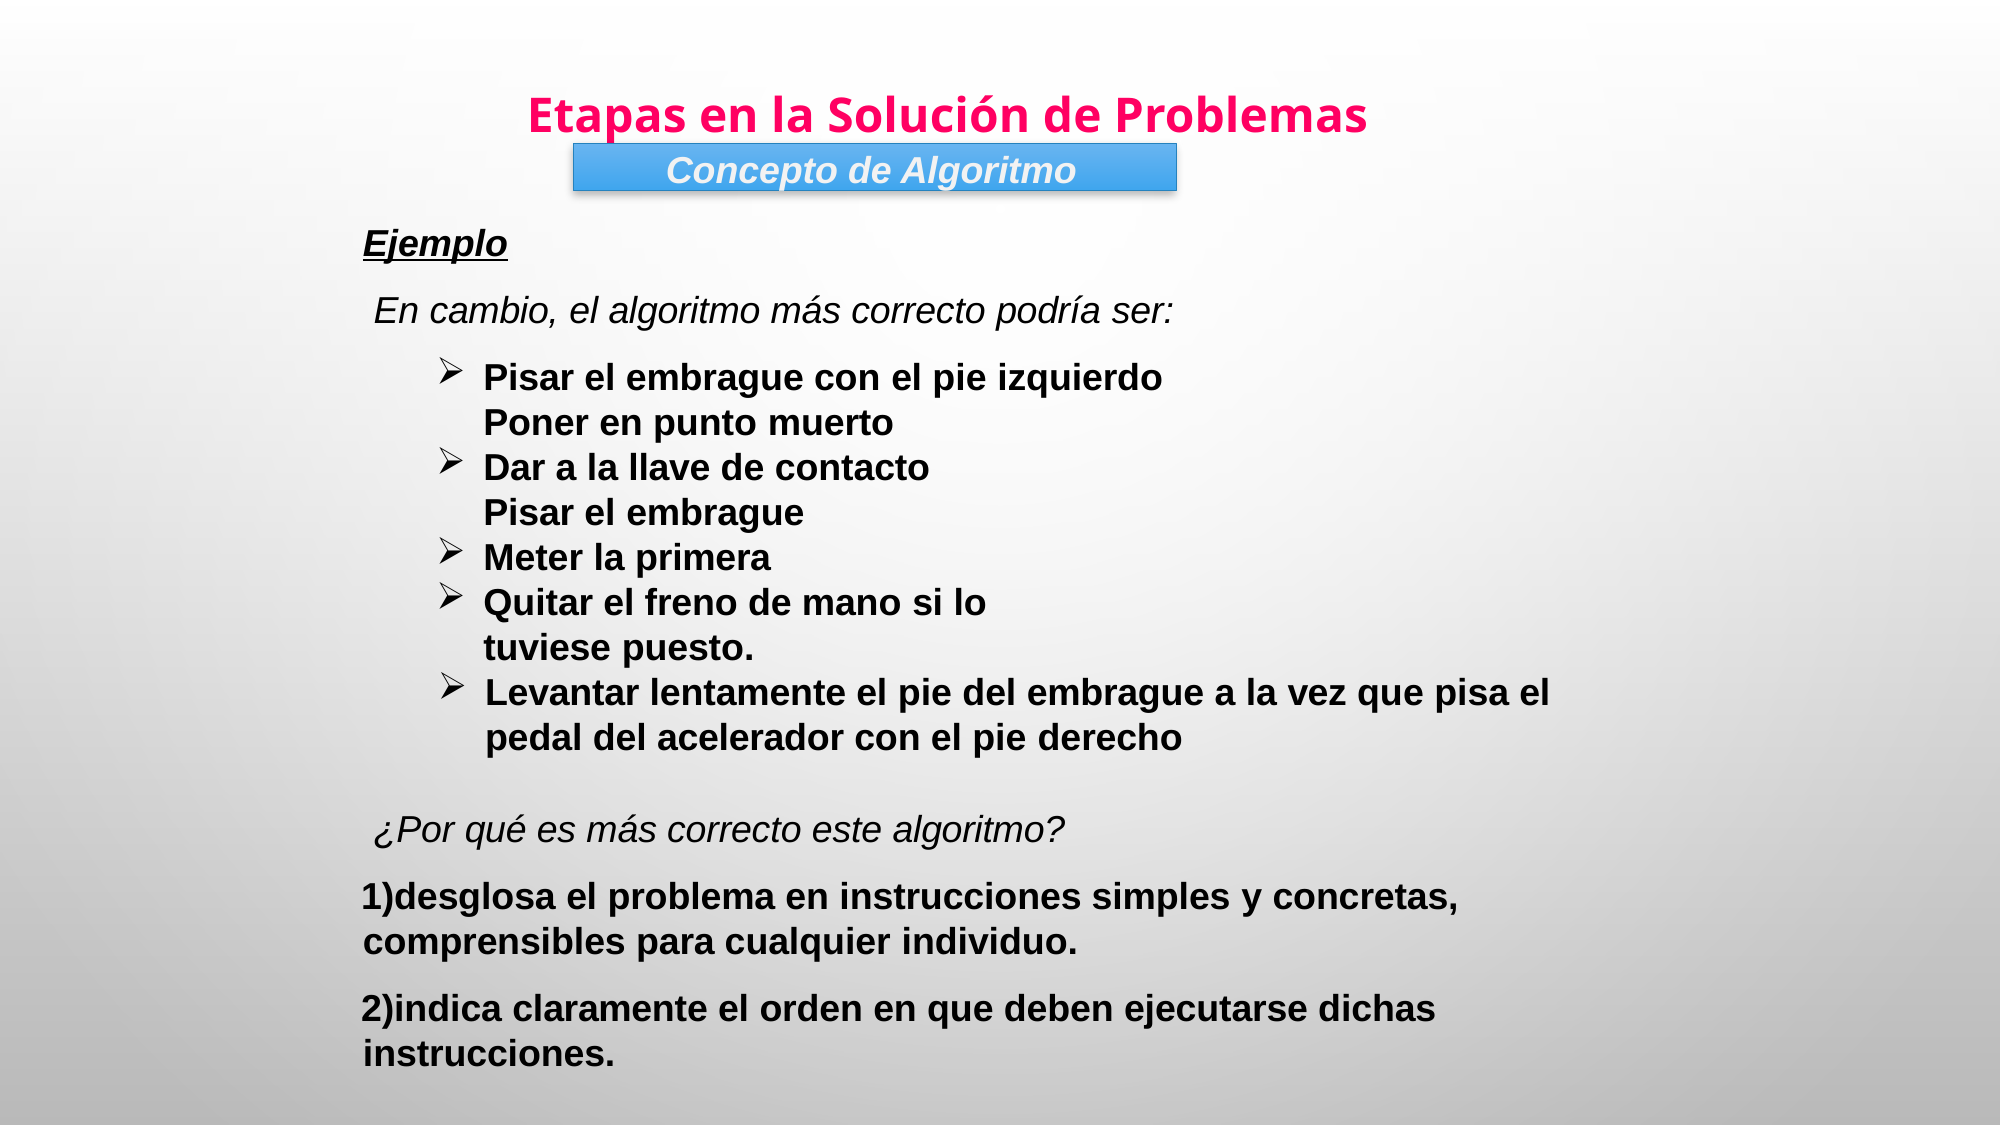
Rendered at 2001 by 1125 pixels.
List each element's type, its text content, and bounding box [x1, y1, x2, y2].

text_box Concepto de Algoritmo [573, 143, 1177, 191]
text_box Etapas en la Solución de Problemas [512, 77, 1643, 150]
text_box Ejemplo En cambio, el algoritmo más correcto podría ser: Pisar el embrague con el pie izquierdo Poner en punto muerto Dar a la llave de contacto Pisar el embrague Meter la primera Quitar el freno de mano si lo tuviese puesto. Levantar lentamente el pie del embrague a la vez que pisa el pedal del acelerador con el pie derecho ¿Por qué es más correcto este algoritmo? desglosa el problema en instrucciones simples y concretas, comprensibles para cualquier individuo. indica claramente el orden en que deben ejecutarse dichas instrucciones. [346, 211, 1643, 1082]
picture [0, 0, 2000, 1125]
